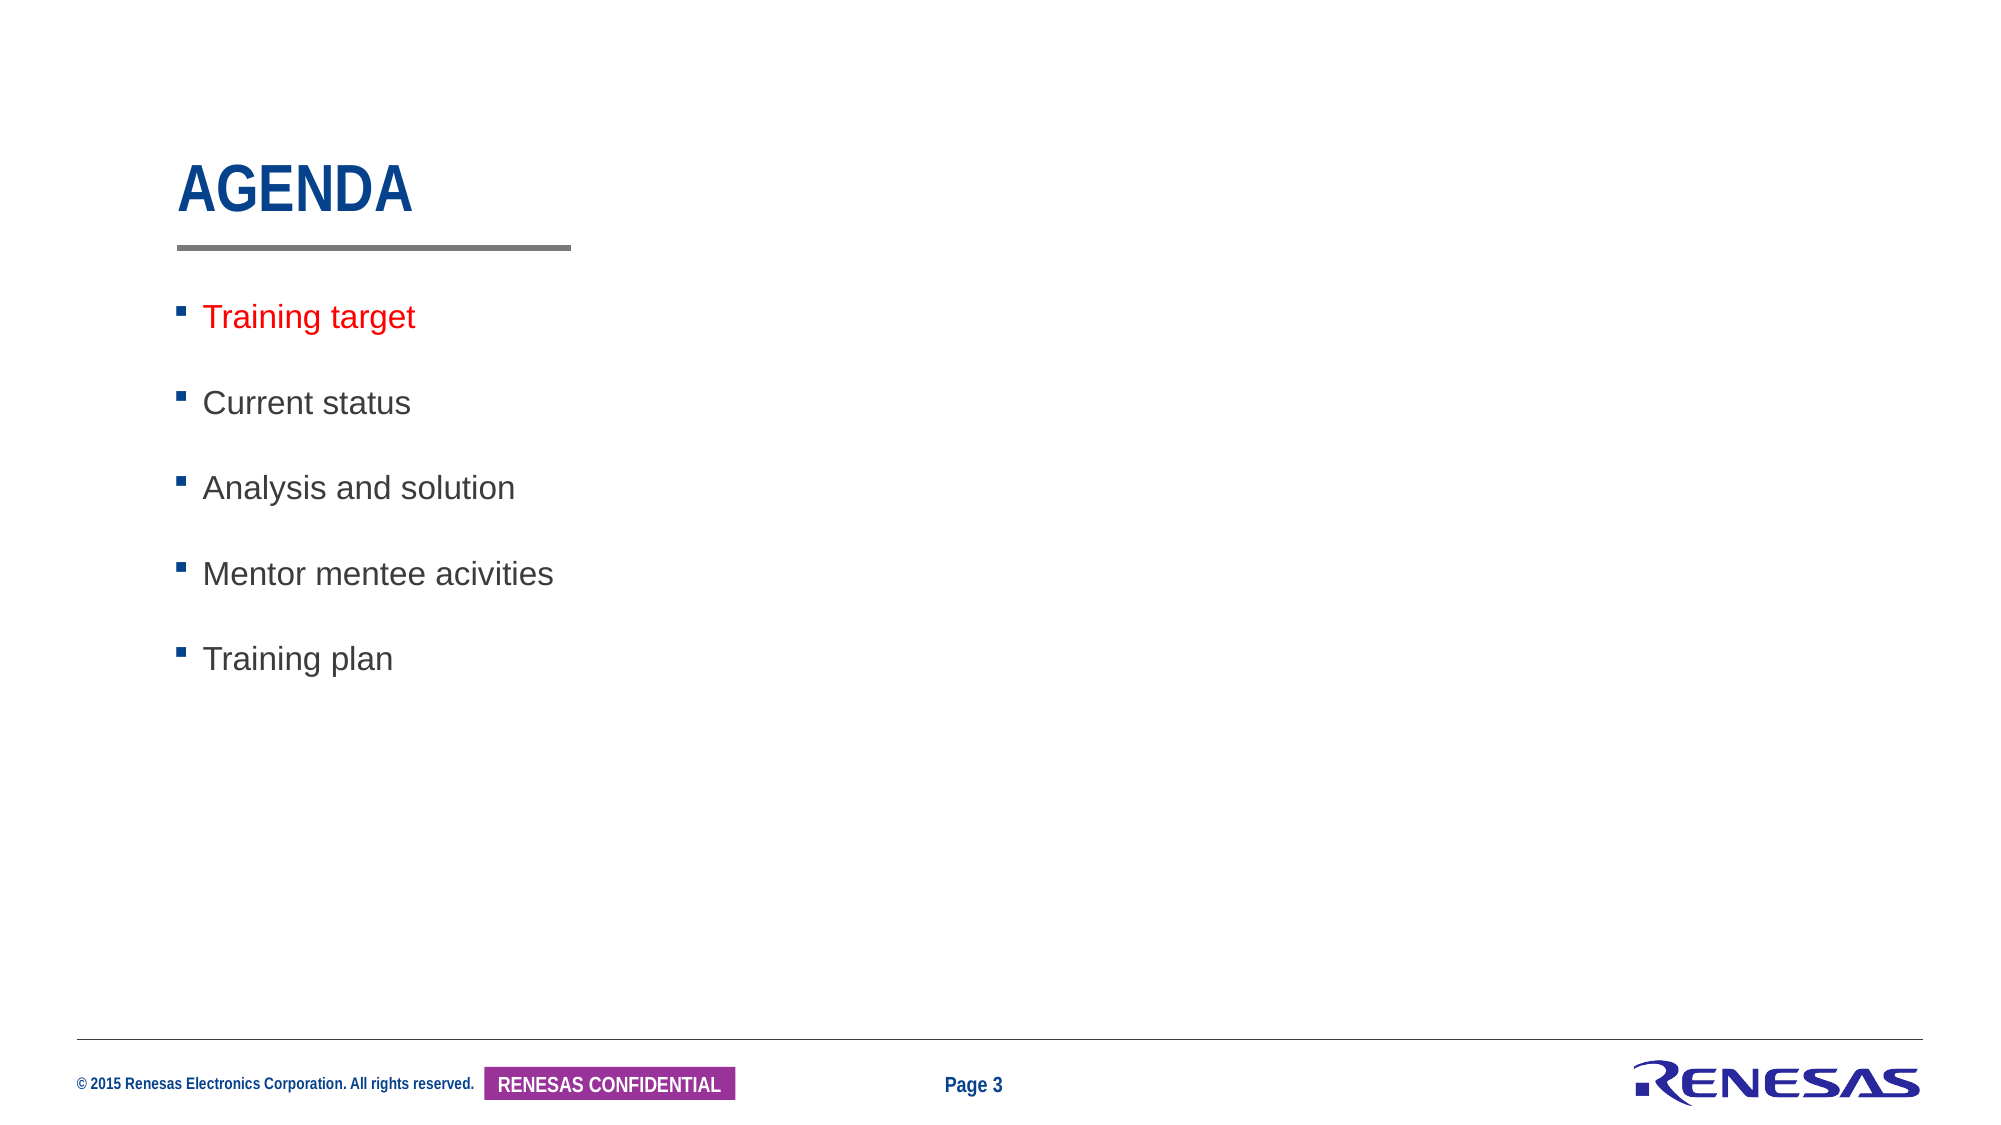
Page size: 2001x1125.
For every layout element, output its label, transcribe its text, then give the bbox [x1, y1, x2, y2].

slide_number Page 3 [944, 1070, 1056, 1097]
title Agenda [177, 80, 1575, 227]
picture [1631, 1058, 1923, 1108]
list Training target Current status Analysis and solution Mentor mentee acivities Training plan [173, 287, 1650, 854]
